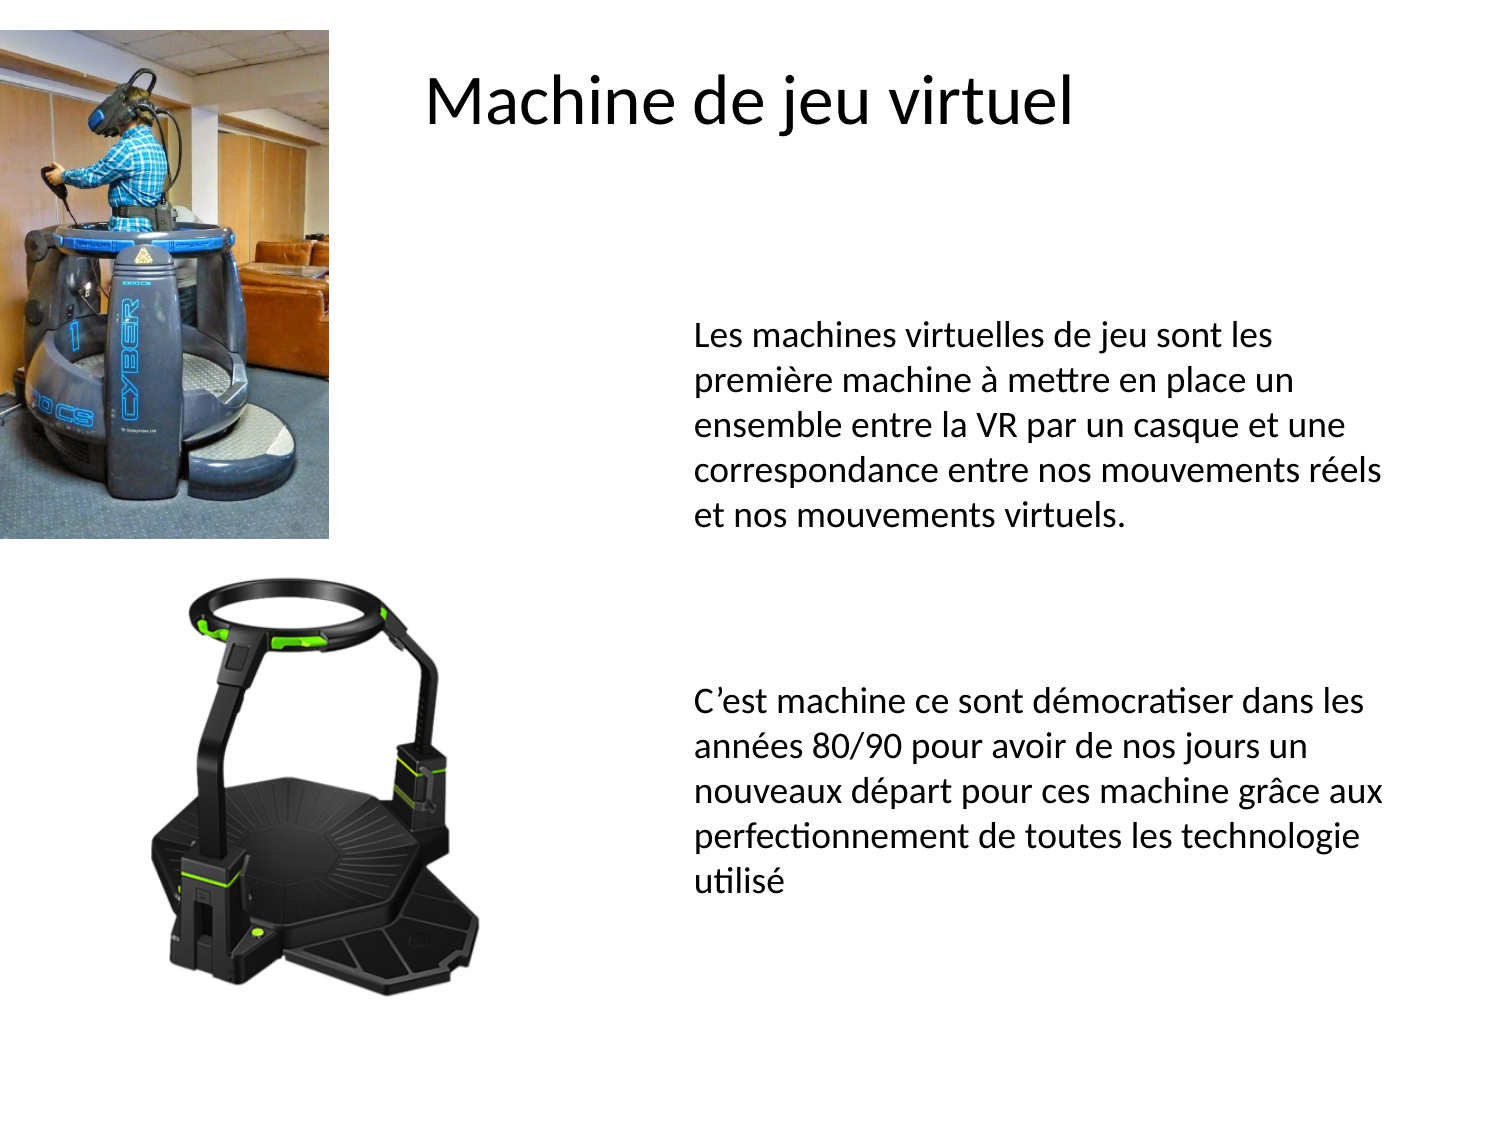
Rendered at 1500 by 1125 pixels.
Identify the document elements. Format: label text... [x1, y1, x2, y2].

title Machine de jeu virtuel [332, 45, 1425, 233]
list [64, 562, 568, 1009]
text_box C’est machine ce sont démocratiser dans les années 80/90 pour avoir de nos jours un nouveaux départ pour ces machine grâce aux perfectionnement de toutes les technologie utilisé [679, 668, 1412, 909]
picture [0, 30, 329, 540]
text_box Les machines virtuelles de jeu sont les première machine à mettre en place un ensemble entre la VR par un casque et une correspondance entre nos mouvements réels et nos mouvements virtuels. [679, 302, 1424, 543]
